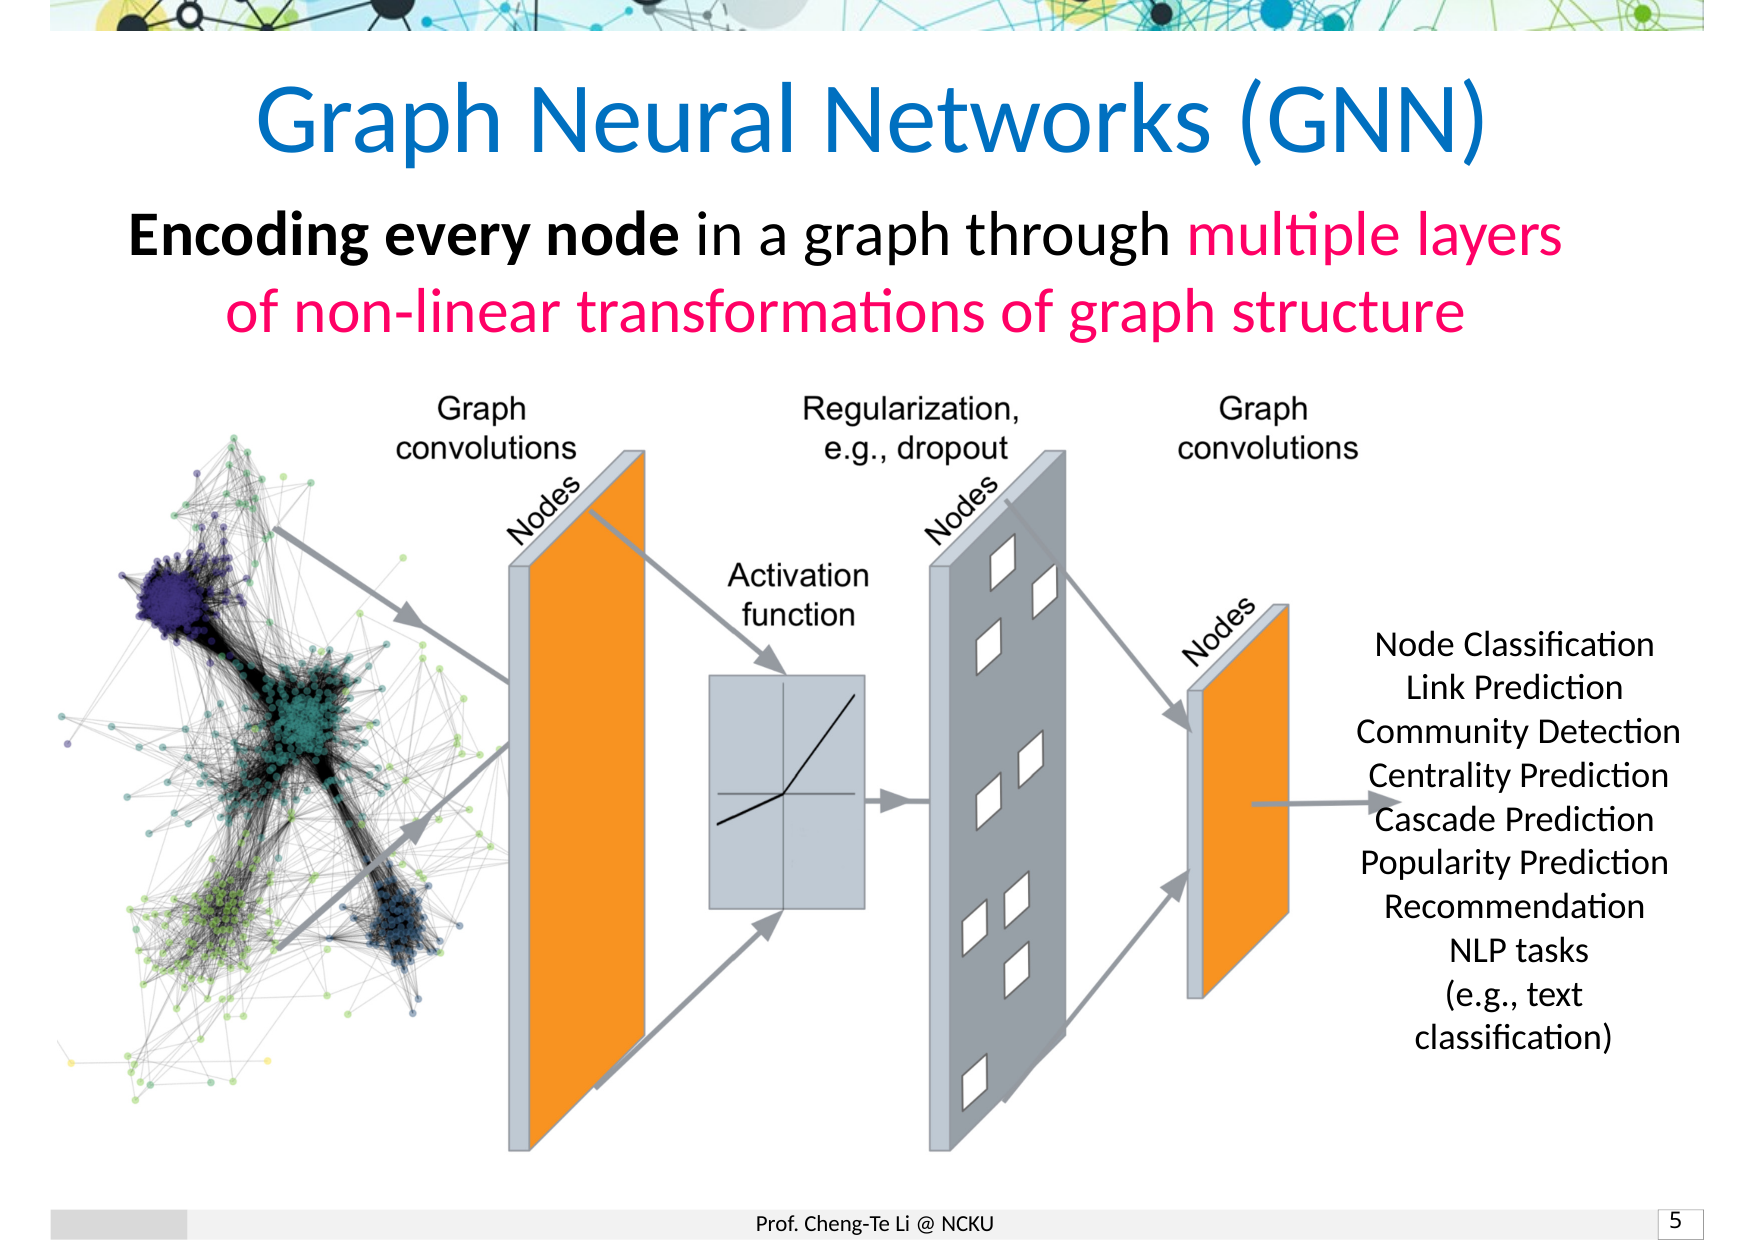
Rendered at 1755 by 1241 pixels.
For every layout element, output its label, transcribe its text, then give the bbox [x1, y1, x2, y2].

text_box Node Classification Link Prediction Community Detection Centrality Prediction Cascade Prediction Popularity Prediction Recommendation NLP tasks (e.g., text classification) [1415, 617, 1699, 1058]
footer Prof. Cheng‐Te Li @ NCKU [753, 1212, 1001, 1240]
slide_number 4 [1662, 1213, 1699, 1241]
title Graph Neural Networks (GNN) Encoding every node in a graph through multiple layers of non‐linear transformations of graph structure [127, 21, 1579, 346]
picture [50, 0, 1266, 31]
picture [1284, 0, 1704, 31]
picture [56, 384, 1410, 1168]
